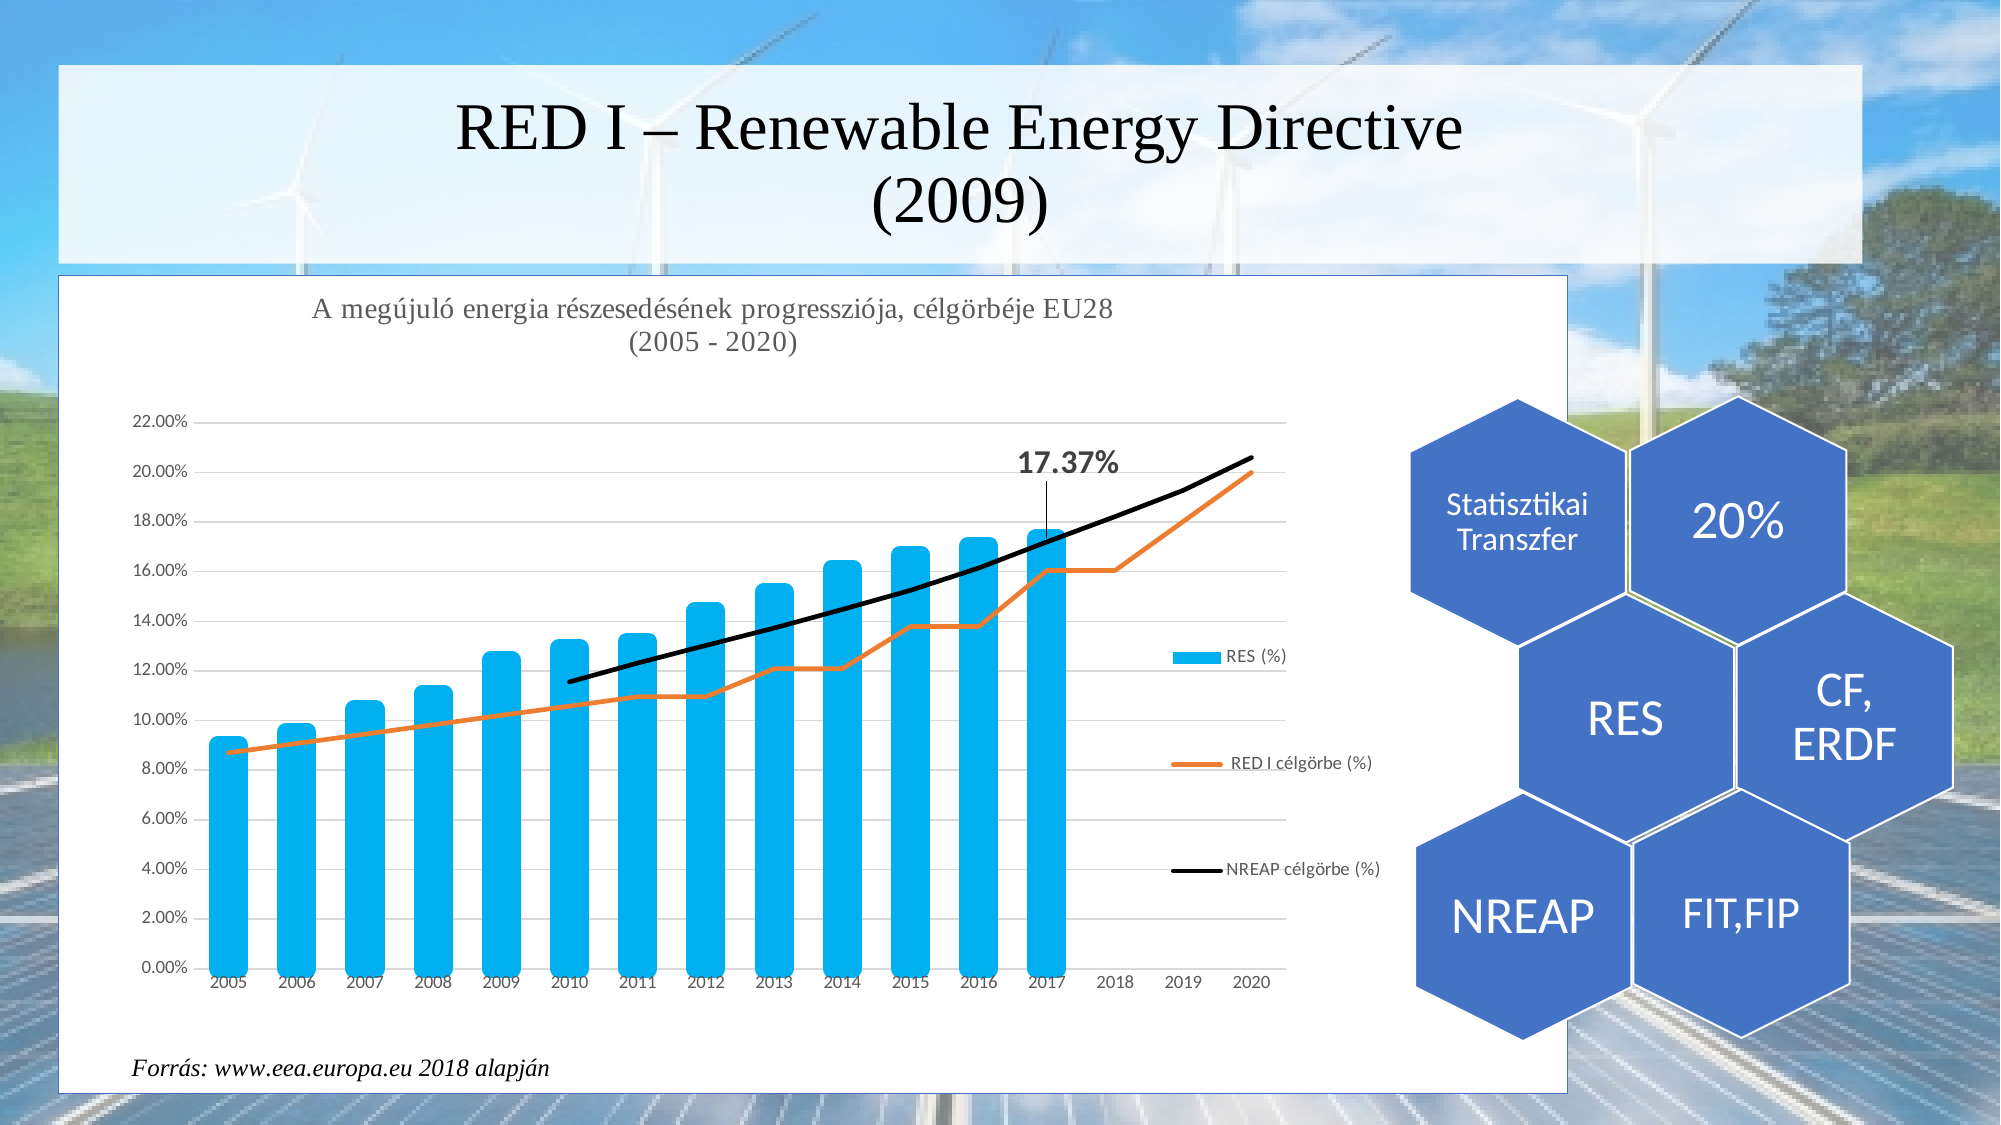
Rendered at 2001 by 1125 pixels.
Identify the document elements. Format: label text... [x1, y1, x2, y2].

chart [58, 275, 1206, 1094]
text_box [1206, 243, 2000, 1125]
title RED I – Renewable Energy Directive (2009) [58, 65, 1863, 264]
